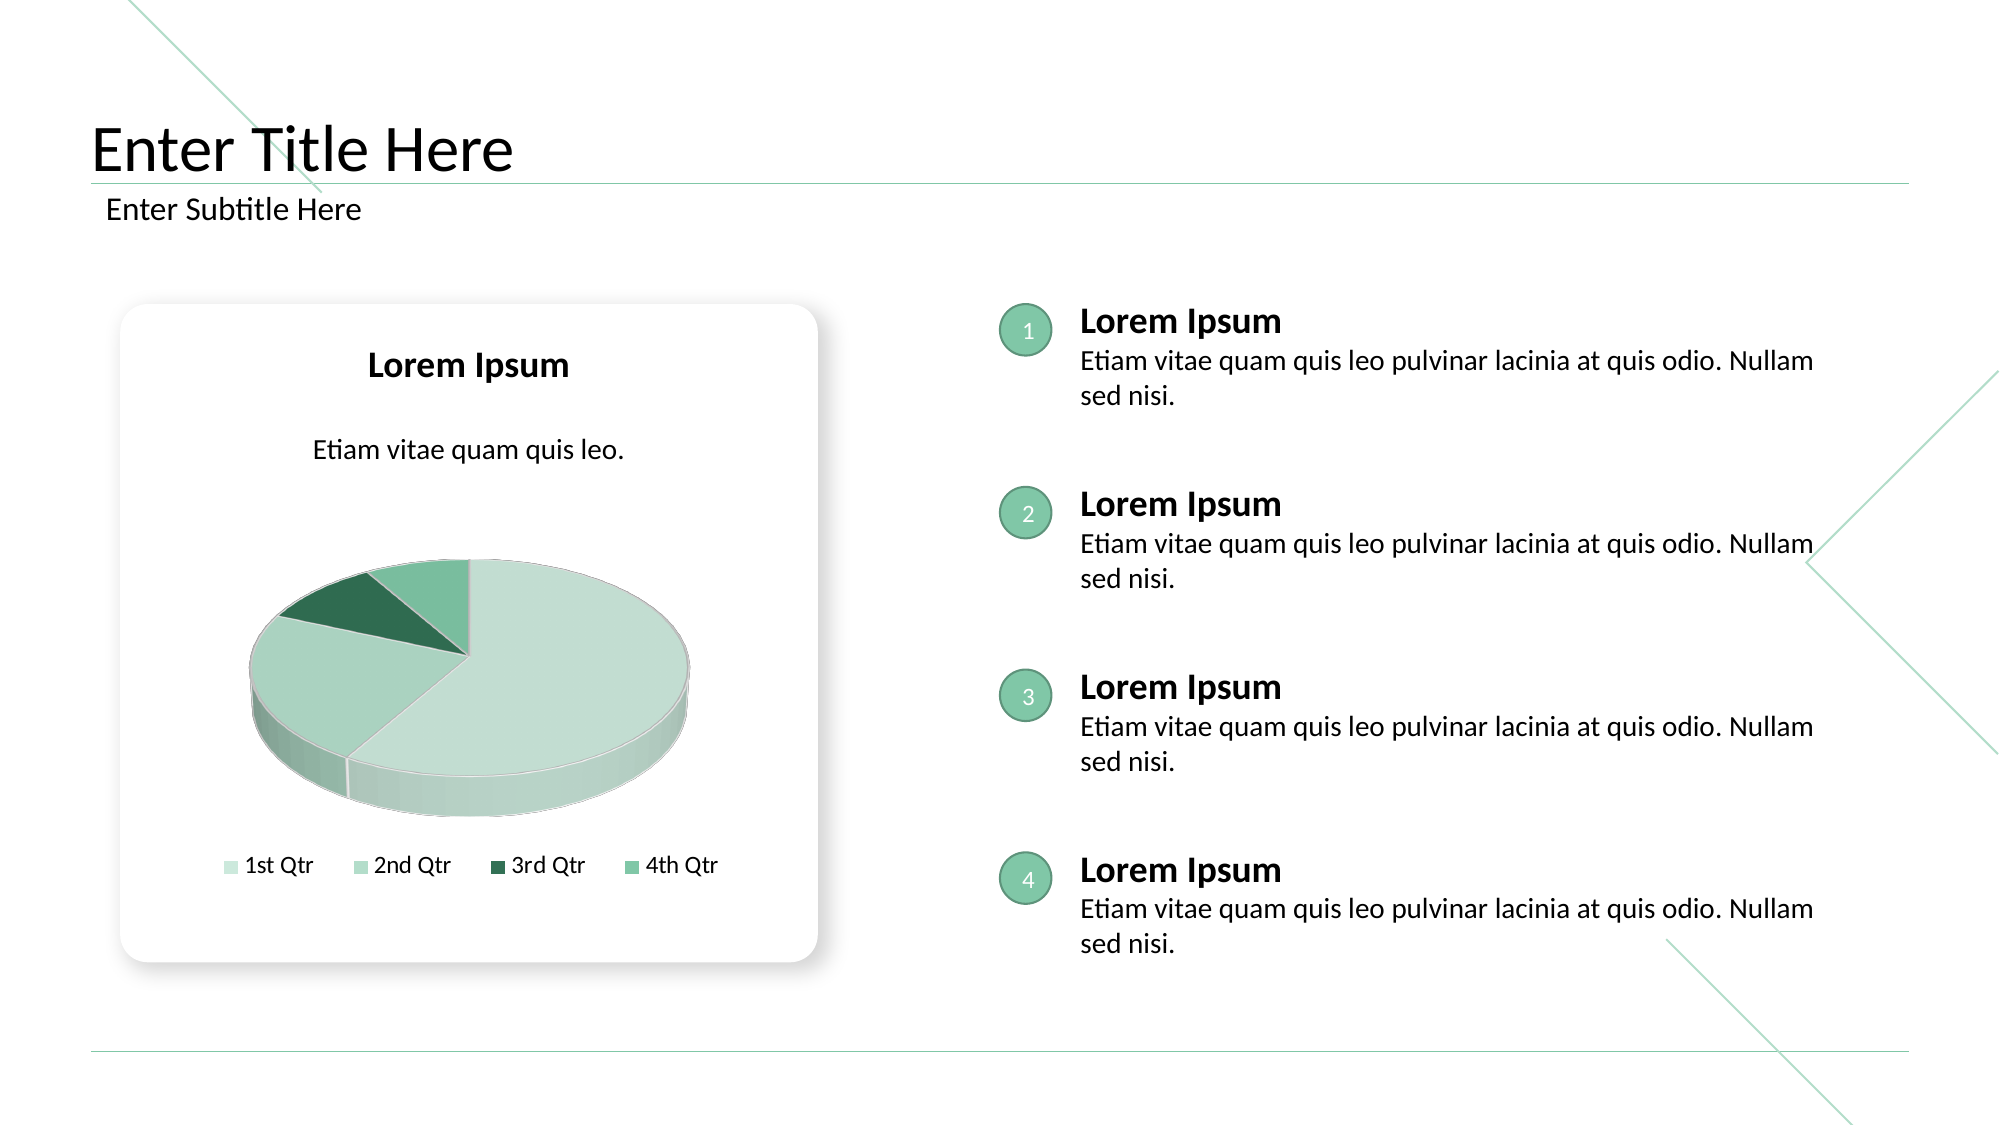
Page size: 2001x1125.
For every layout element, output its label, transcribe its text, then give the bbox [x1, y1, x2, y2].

text_box Lorem Ipsum Etiam vitae quam quis leo pulvinar lacinia at quis odio. Nullam sed nisi. [1060, 464, 1880, 609]
title Enter Title Here [91, 65, 1909, 184]
text_box 4 [998, 851, 1053, 905]
chart [159, 471, 780, 894]
text_box 2 [998, 485, 1053, 540]
text_box Lorem Ipsum Etiam vitae quam quis leo pulvinar lacinia at quis odio. Nullam sed nisi. [1060, 282, 1880, 426]
text_box Lorem Ipsum Etiam vitae quam quis leo pulvinar lacinia at quis odio. Nullam sed nisi. [1060, 647, 1880, 792]
text_box 1 [998, 303, 1053, 357]
text_box [120, 304, 818, 963]
text_box Lorem Ipsum Etiam vitae quam quis leo pulvinar lacinia at quis odio. Nullam sed nisi. [1060, 830, 1880, 974]
text_box Lorem Ipsum Etiam vitae quam quis leo. [247, 332, 691, 471]
list Enter Subtitle Here [91, 184, 1909, 236]
text_box 3 [998, 668, 1053, 723]
